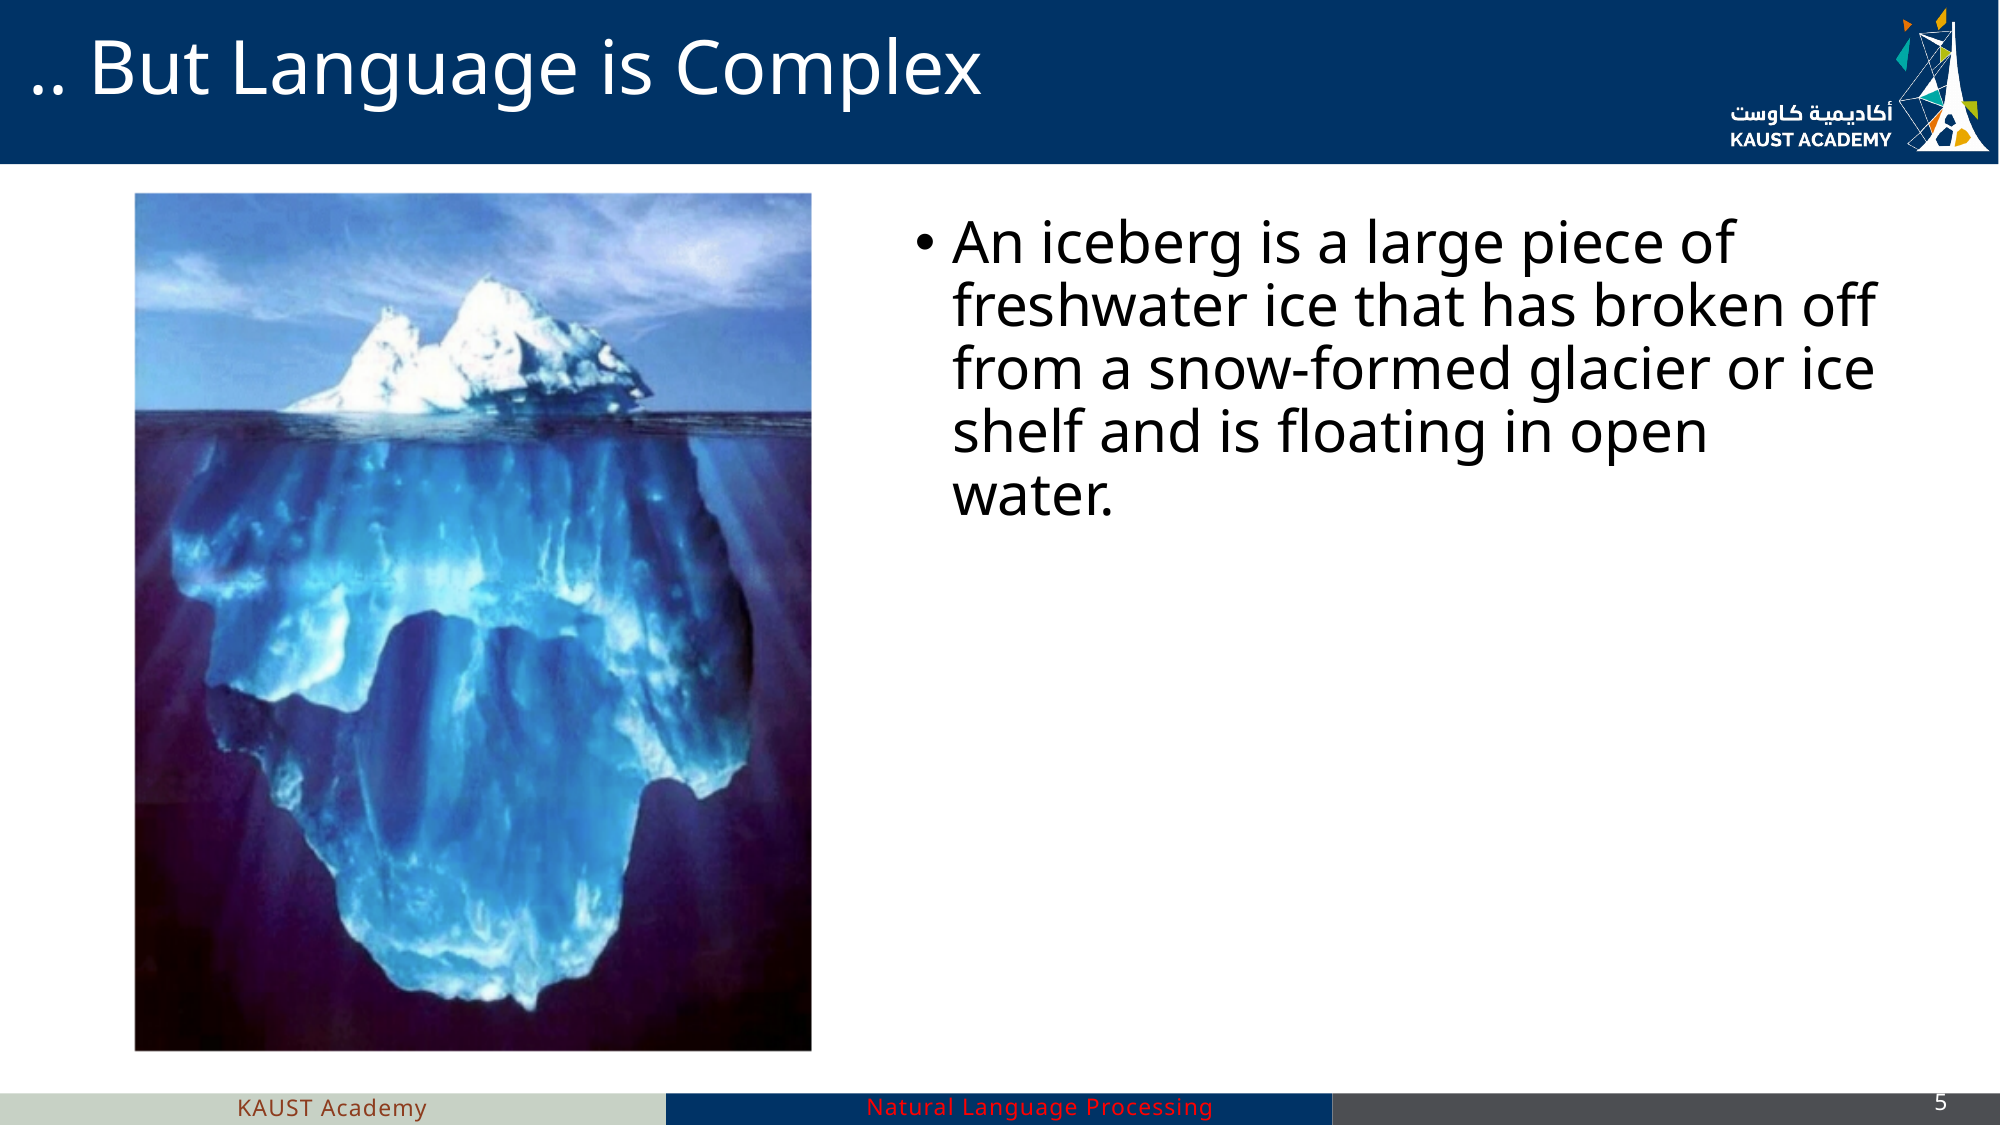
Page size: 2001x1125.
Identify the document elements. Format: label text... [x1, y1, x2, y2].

list An iceberg is a large piece of freshwater ice that has broken off from a snow-formed glacier or ice shelf and is floating in open water. [900, 205, 1895, 920]
title .. But Language is Complex [14, 22, 1725, 132]
picture [1721, 0, 2000, 159]
picture [129, 190, 820, 1056]
